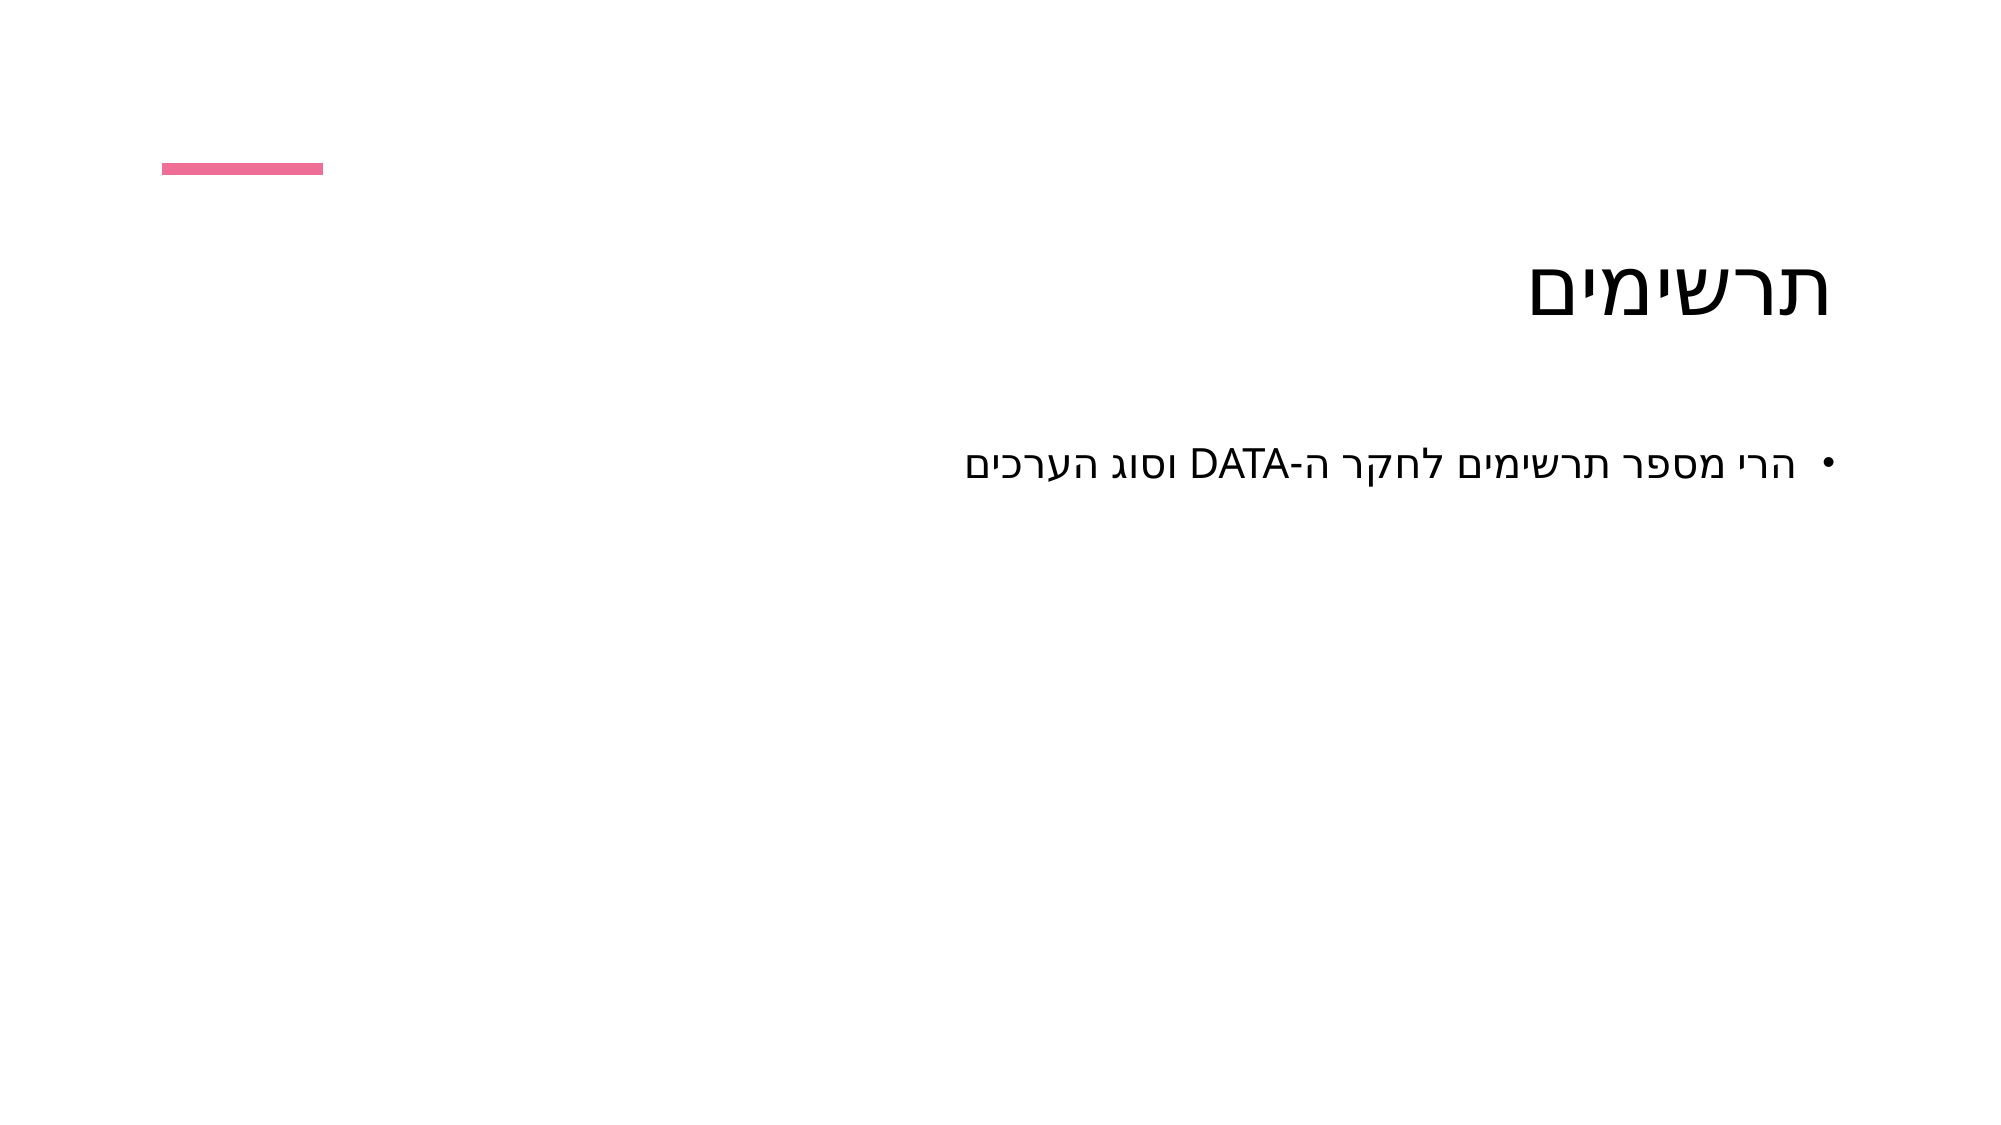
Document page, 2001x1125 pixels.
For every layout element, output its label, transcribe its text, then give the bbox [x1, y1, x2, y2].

list הרי מספר תרשימים לחקר ה-DATA וסוג הערכים [150, 419, 1850, 975]
title תרשימים [150, 224, 1850, 419]
